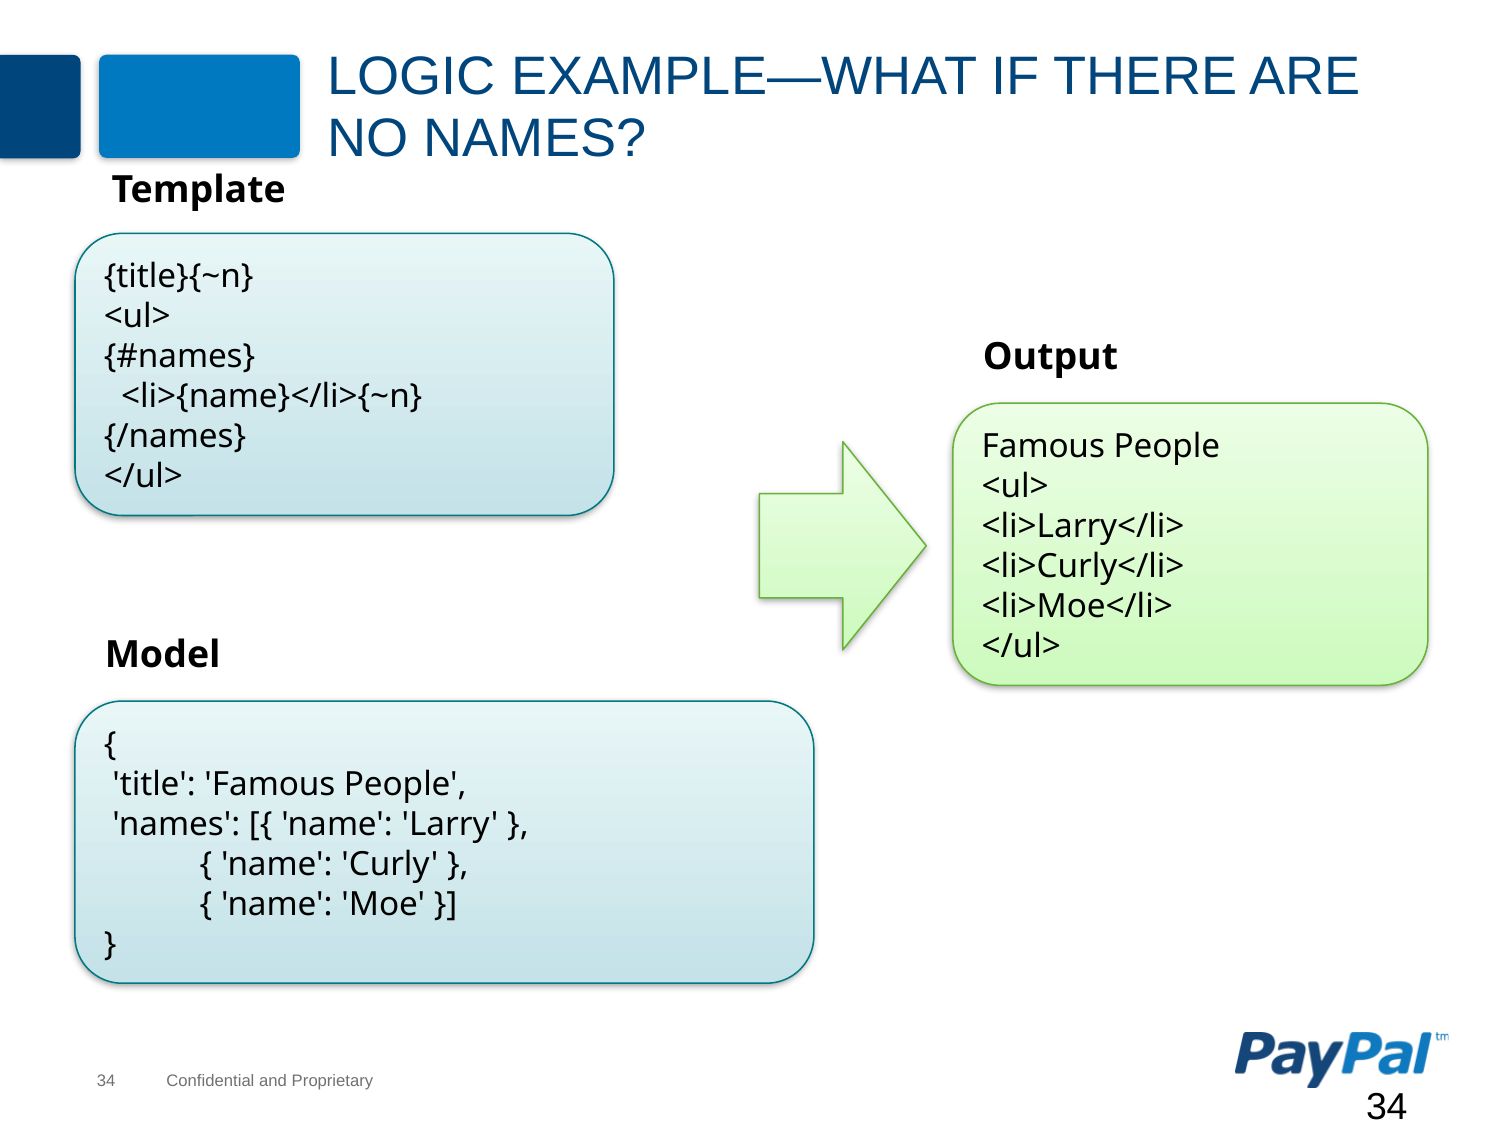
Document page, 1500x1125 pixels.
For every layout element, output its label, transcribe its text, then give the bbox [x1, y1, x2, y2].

text_box Template [96, 157, 302, 218]
text_box {title}{~n} <ul> {#names} <li>{name}</li>{~n} {/names} </ul> [74, 232, 615, 517]
text_box { 'title': 'Famous People', 'names': [{ 'name': 'Larry' }, { 'name': 'Curly' }, { 'name': 'Moe' }] } [74, 700, 815, 984]
slide_number 34 [1351, 1074, 1500, 1125]
text_box [758, 440, 927, 651]
text_box Output [968, 324, 1134, 385]
picture [1235, 1032, 1449, 1088]
title Logic Example—What If There Are No Names? [312, 37, 1463, 175]
text_box Model [90, 622, 236, 683]
text_box Famous People <ul> <li>Larry</li> <li>Curly</li> <li>Moe</li> </ul> [952, 402, 1429, 687]
